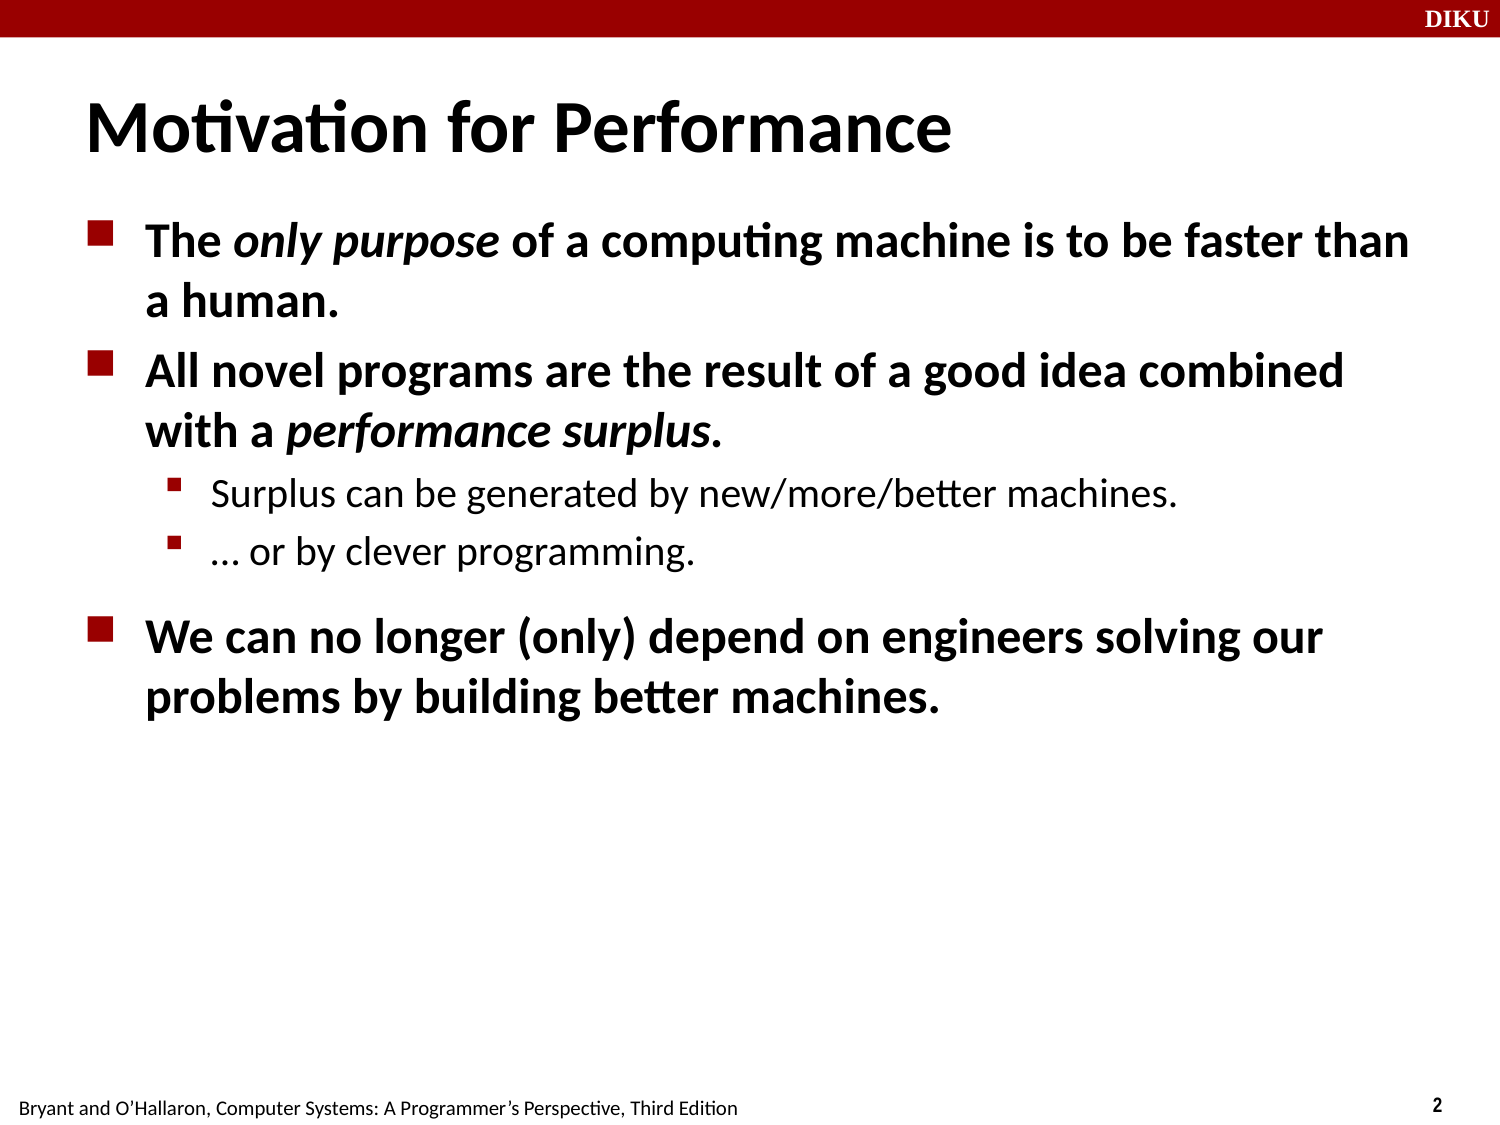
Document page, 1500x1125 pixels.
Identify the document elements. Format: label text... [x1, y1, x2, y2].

text_box The only purpose of a computing machine is to be faster than a human. All novel programs are the result of a good idea combined with a performance surplus. Surplus can be generated by new/more/better machines. … or by clever programming. We can no longer (only) depend on engineers solving our problems by building better machines. [74, 199, 1435, 486]
text_box Motivation for Performance [70, 75, 1485, 169]
